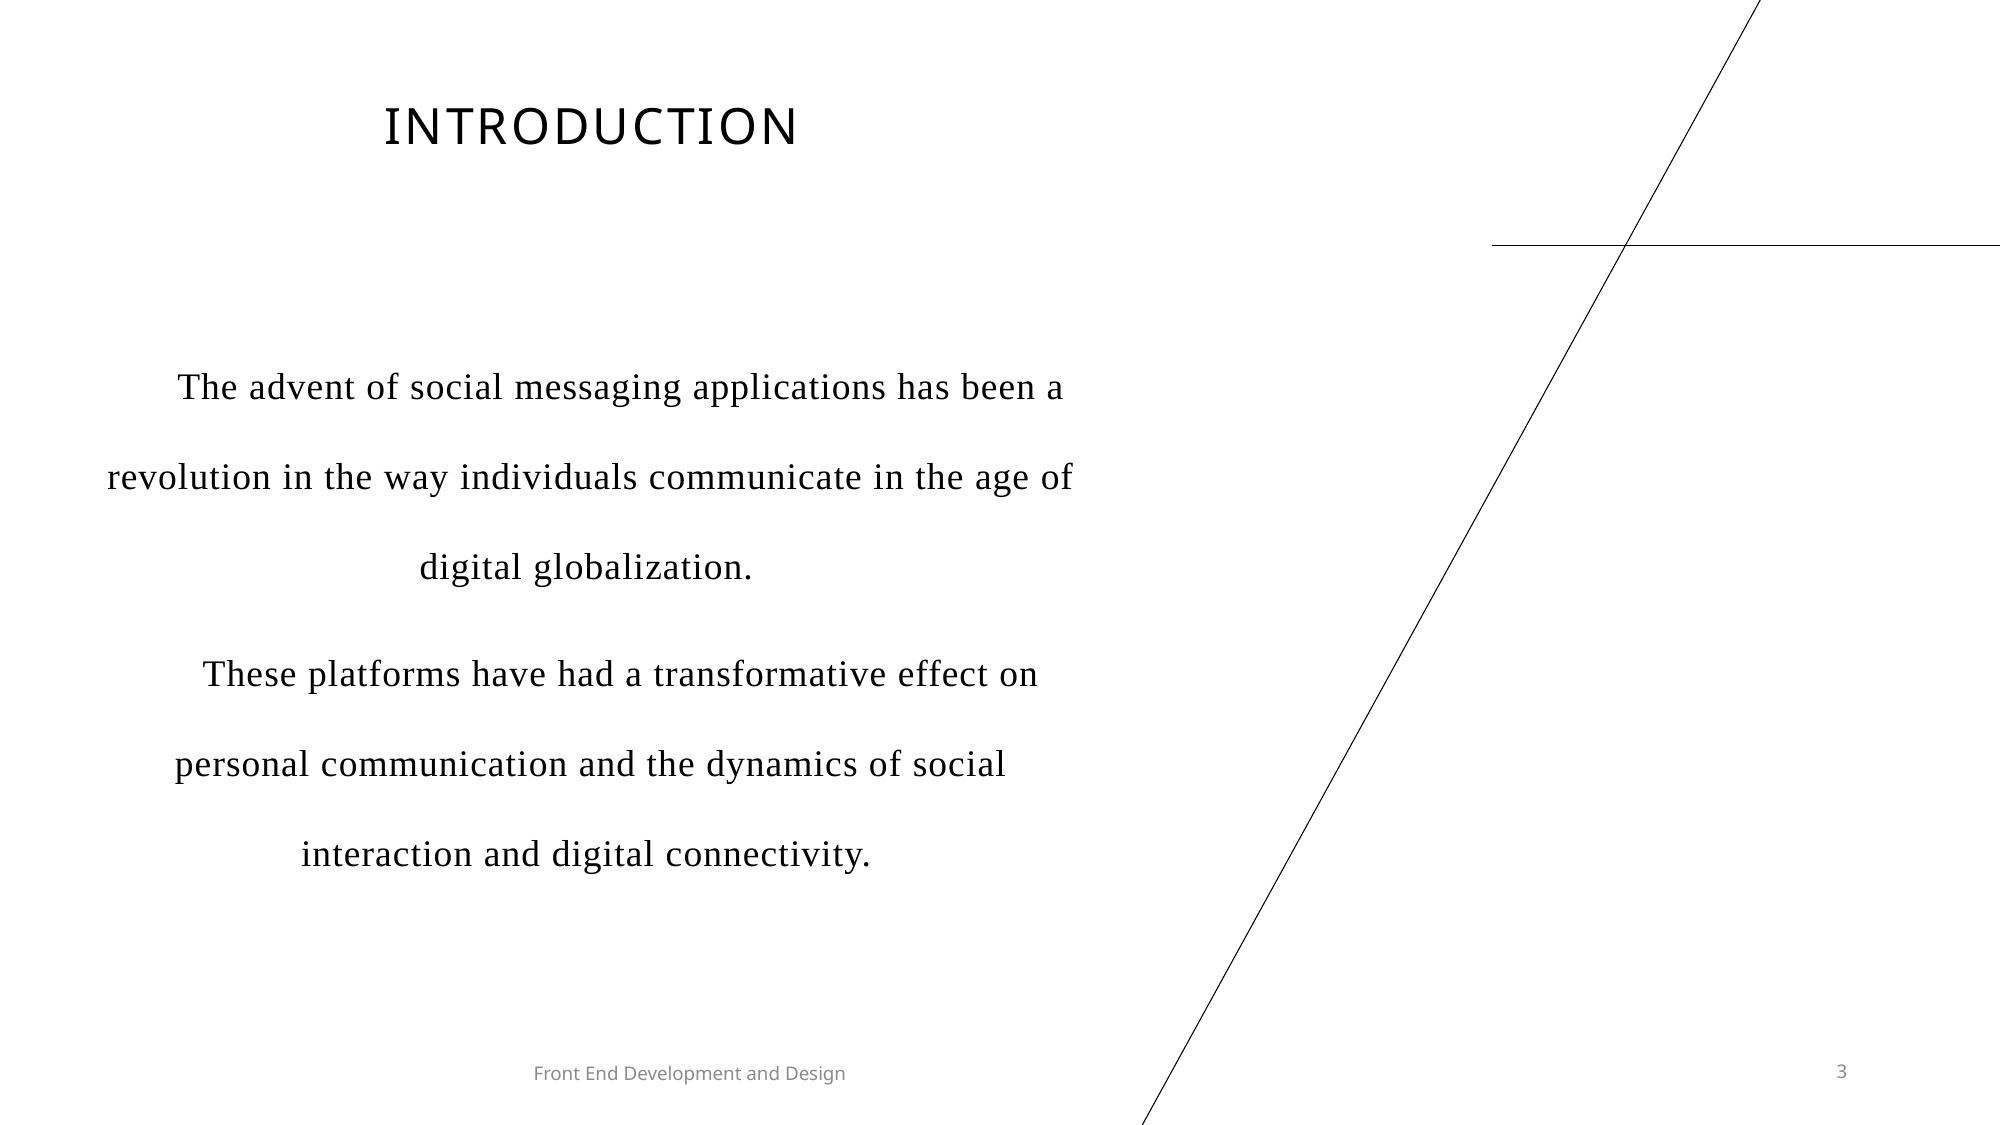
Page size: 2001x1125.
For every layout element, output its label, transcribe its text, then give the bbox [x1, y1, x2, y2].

title INTRODUCTION [172, 83, 1012, 163]
list The advent of social messaging applications has been a revolution in the way individuals communicate in the age of digital globalization. These platforms have had a transformative effect on personal communication and the dynamics of social interaction and digital connectivity. [82, 309, 1102, 1002]
slide_number 3 [1412, 1042, 1863, 1103]
footer Front End Development and Design [404, 1042, 975, 1103]
